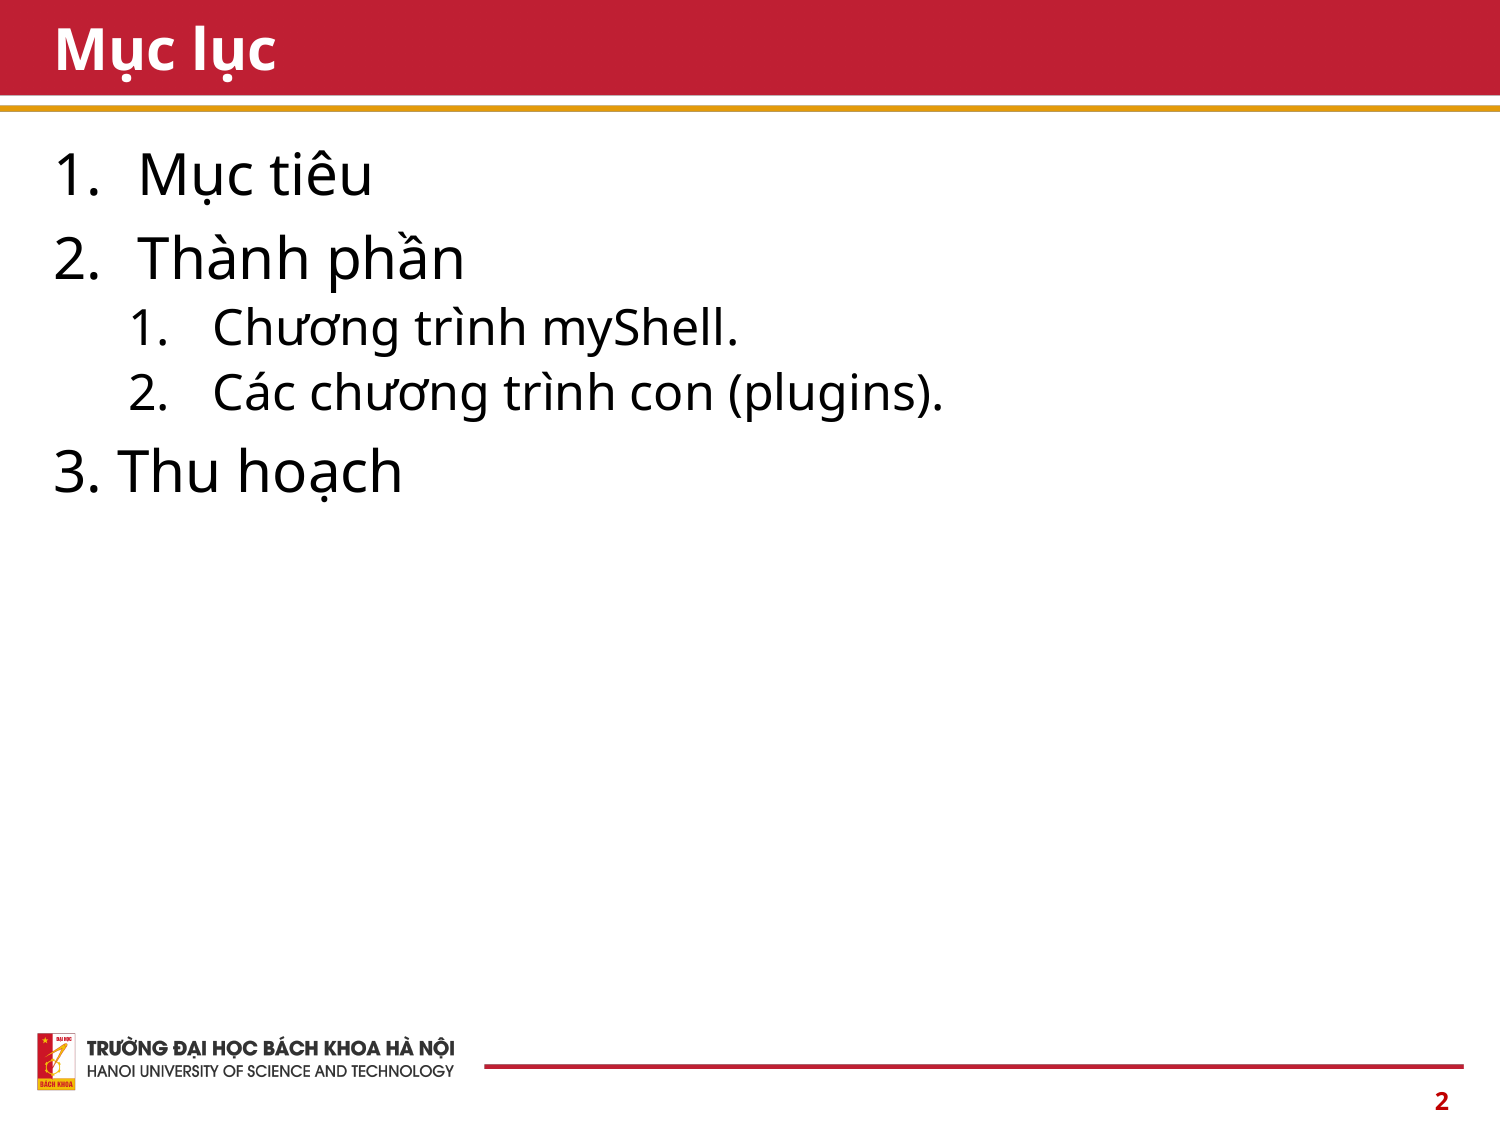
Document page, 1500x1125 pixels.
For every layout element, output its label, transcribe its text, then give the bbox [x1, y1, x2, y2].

title Mục lục [38, 12, 1462, 87]
list Mục tiêu Thành phần Chương trình myShell. Các chương trình con (plugins). 3. Thu hoạch [38, 138, 1462, 1008]
picture [0, 0, 1500, 1125]
slide_number 2 [1126, 1078, 1464, 1125]
